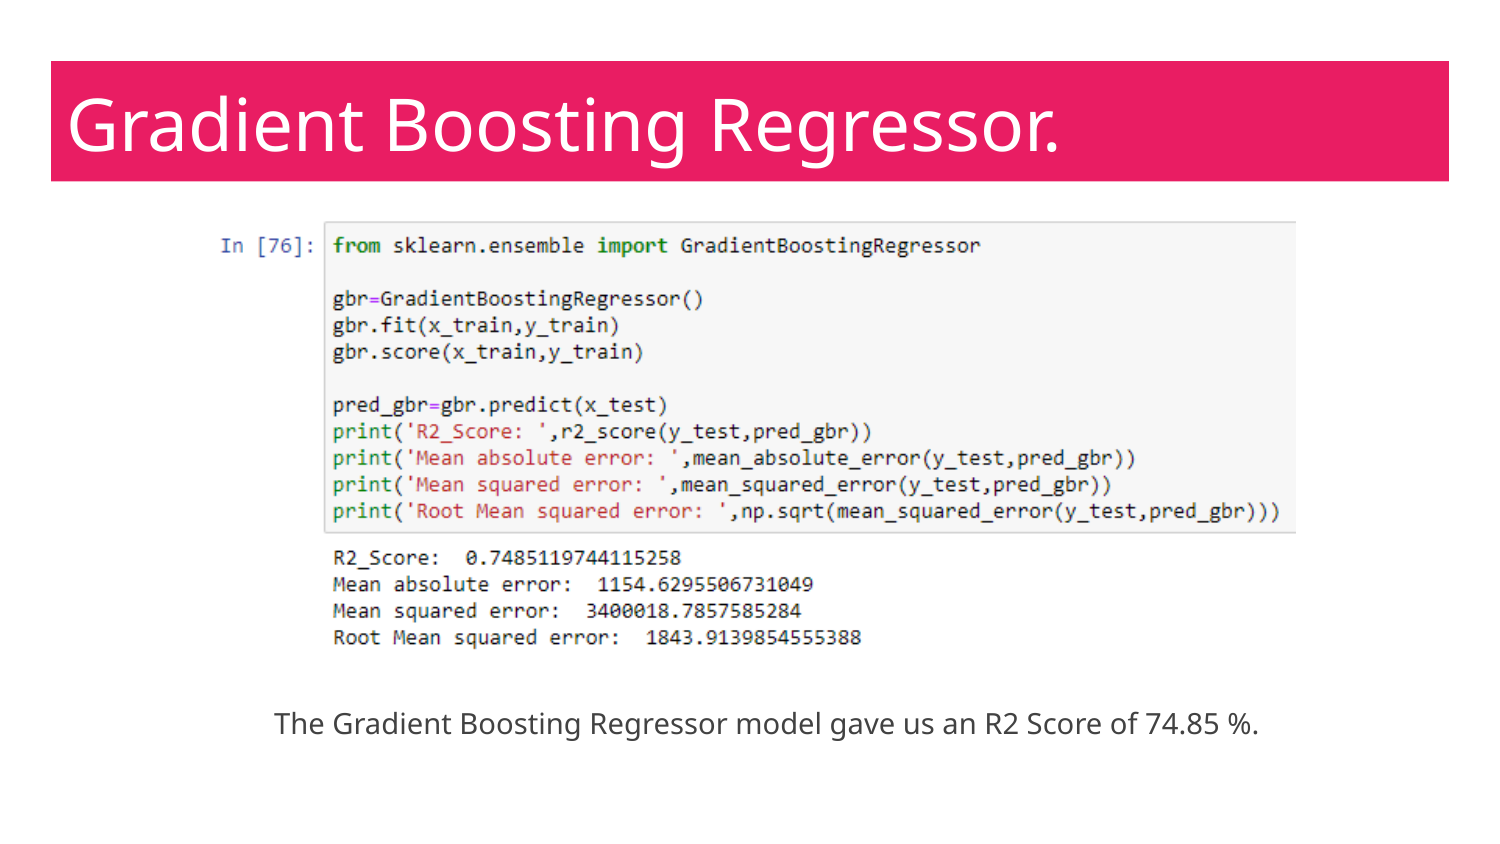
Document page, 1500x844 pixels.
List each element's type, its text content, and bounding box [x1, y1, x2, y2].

title Gradient Boosting Regressor. [51, 61, 1449, 182]
list The Gradient Boosting Regressor model gave us an R2 Score of 74.85 %. [85, 692, 1449, 767]
picture [204, 206, 1296, 668]
